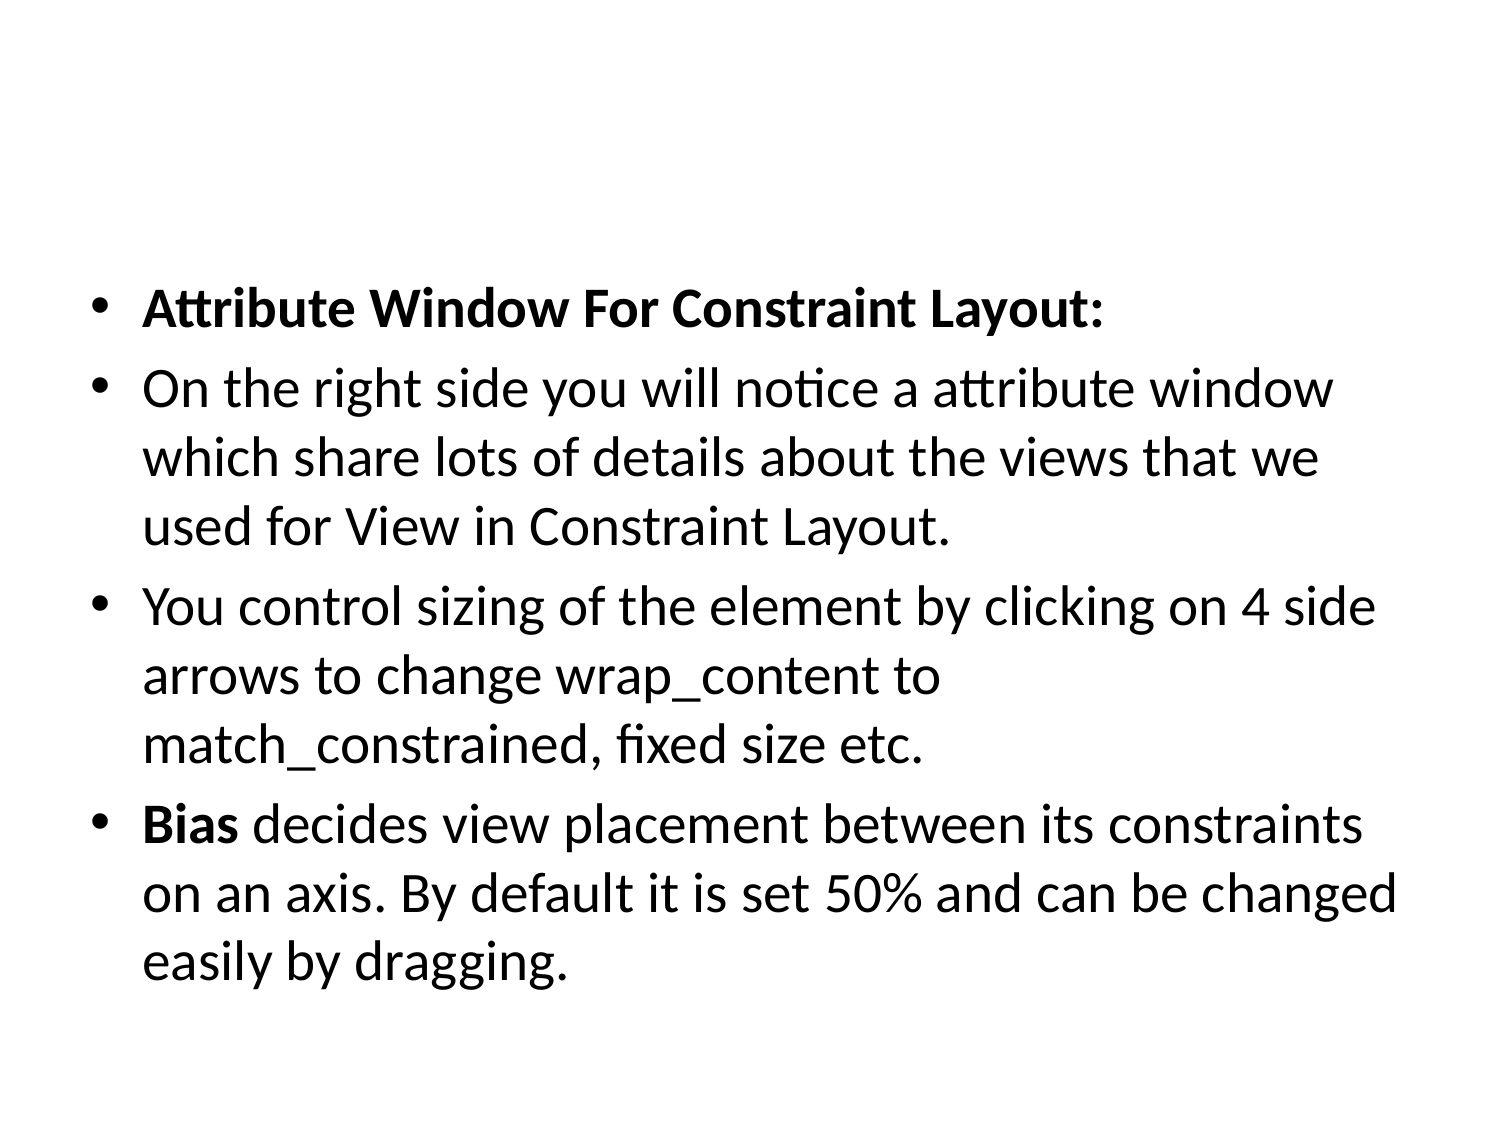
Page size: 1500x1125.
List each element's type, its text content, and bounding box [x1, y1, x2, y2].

list Attribute Window For Constraint Layout: On the right side you will notice a attribute window which share lots of details about the views that we used for View in Constraint Layout. You control sizing of the element by clicking on 4 side arrows to change wrap_content to match_constrained, fixed size etc. Bias decides view placement between its constraints on an axis. By default it is set 50% and can be changed easily by dragging. [75, 262, 1425, 1005]
